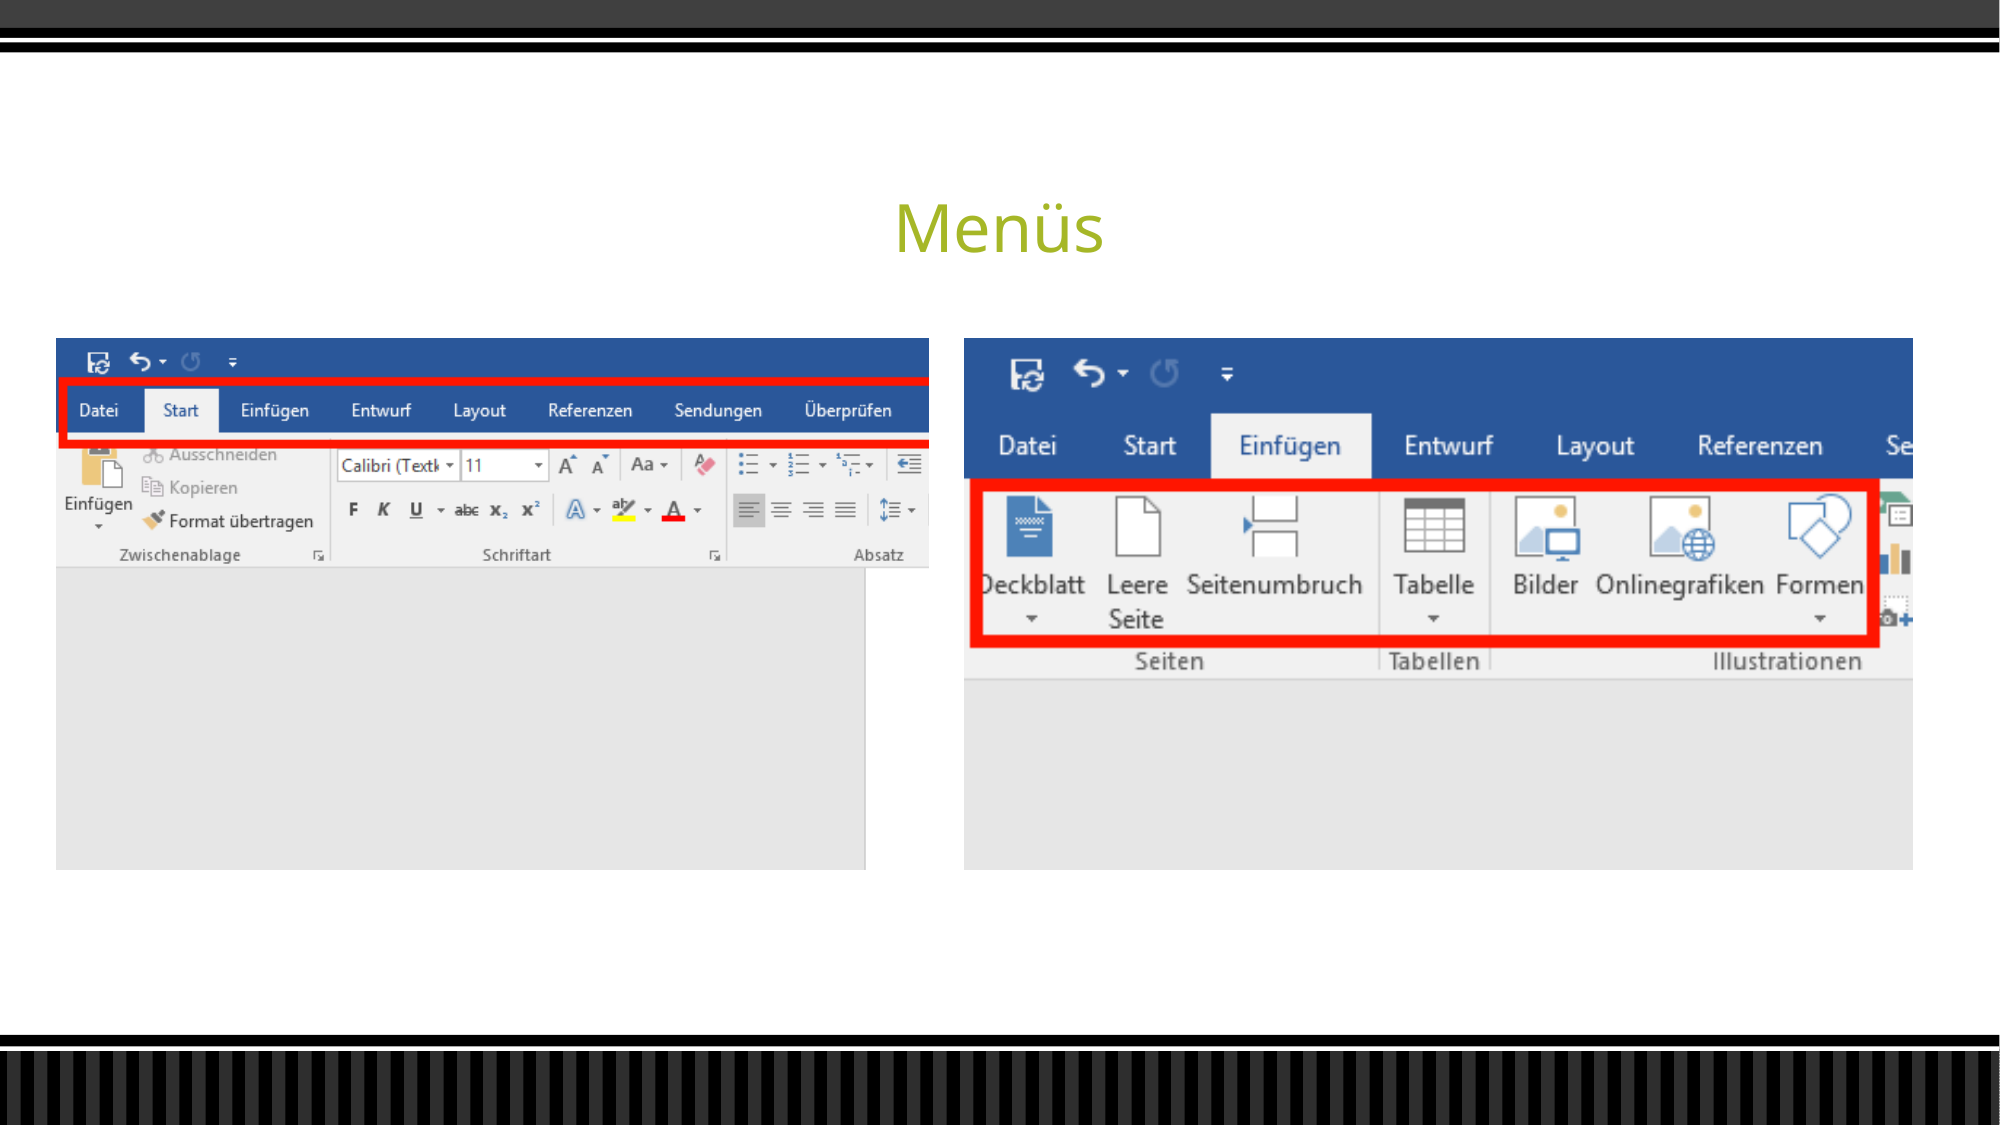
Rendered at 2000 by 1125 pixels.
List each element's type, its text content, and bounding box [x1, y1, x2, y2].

picture [55, 337, 930, 871]
title Menüs [249, 99, 1750, 275]
picture [963, 337, 1913, 871]
